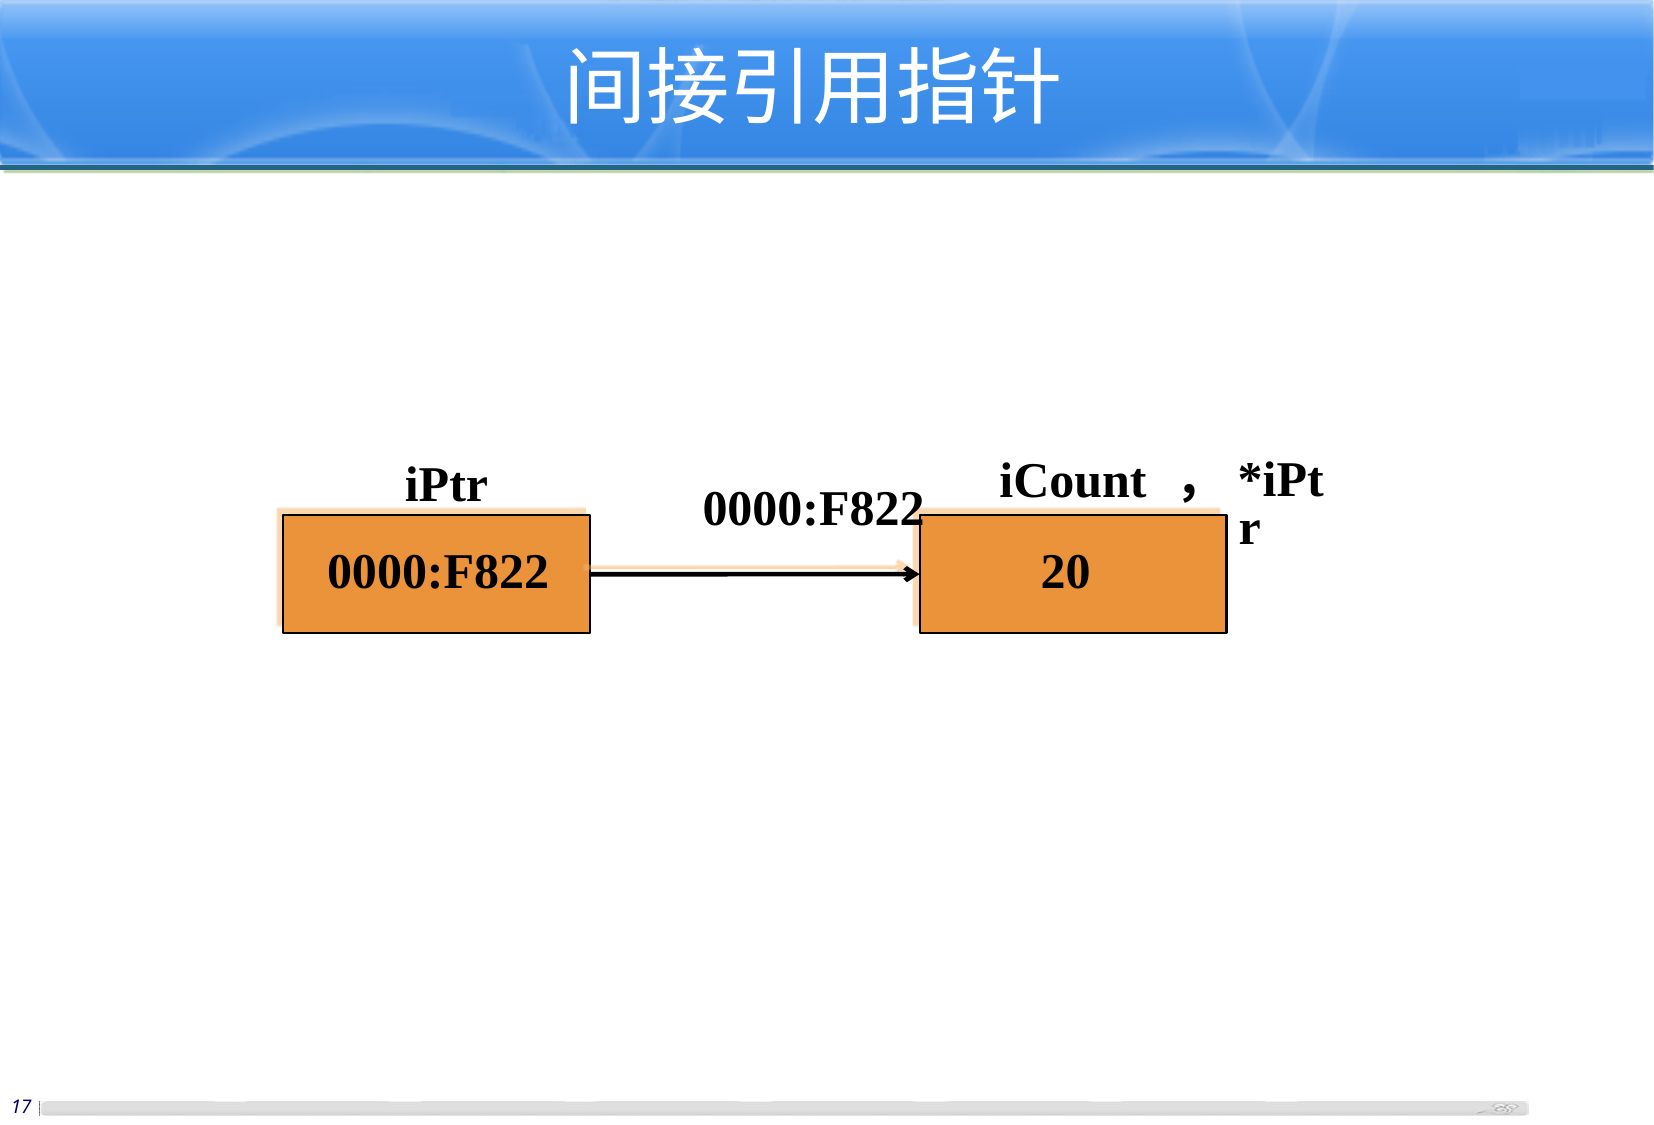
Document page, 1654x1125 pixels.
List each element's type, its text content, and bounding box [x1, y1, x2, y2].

picture [39, 1101, 1529, 1116]
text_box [283, 452, 1227, 634]
text_box 间接引用指针 [68, 12, 1558, 175]
picture [0, 0, 1654, 165]
text_box ，*iPtr [1224, 450, 1350, 562]
